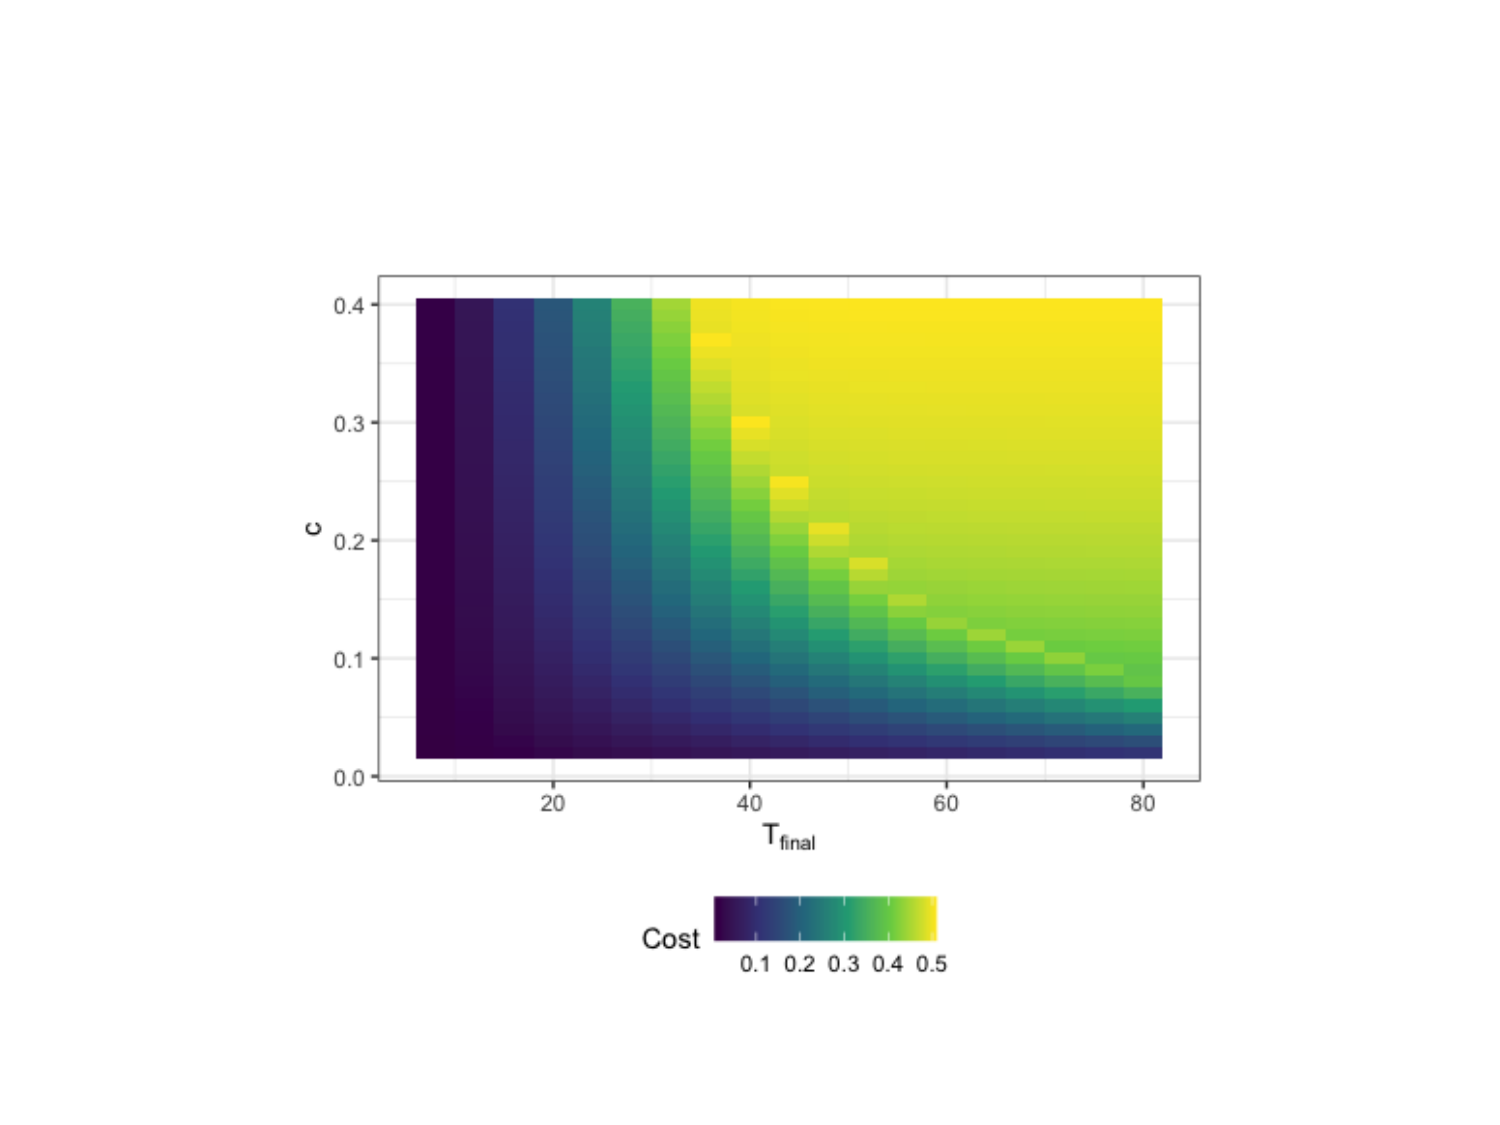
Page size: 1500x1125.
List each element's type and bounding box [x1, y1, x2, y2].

picture [287, 262, 1215, 1005]
